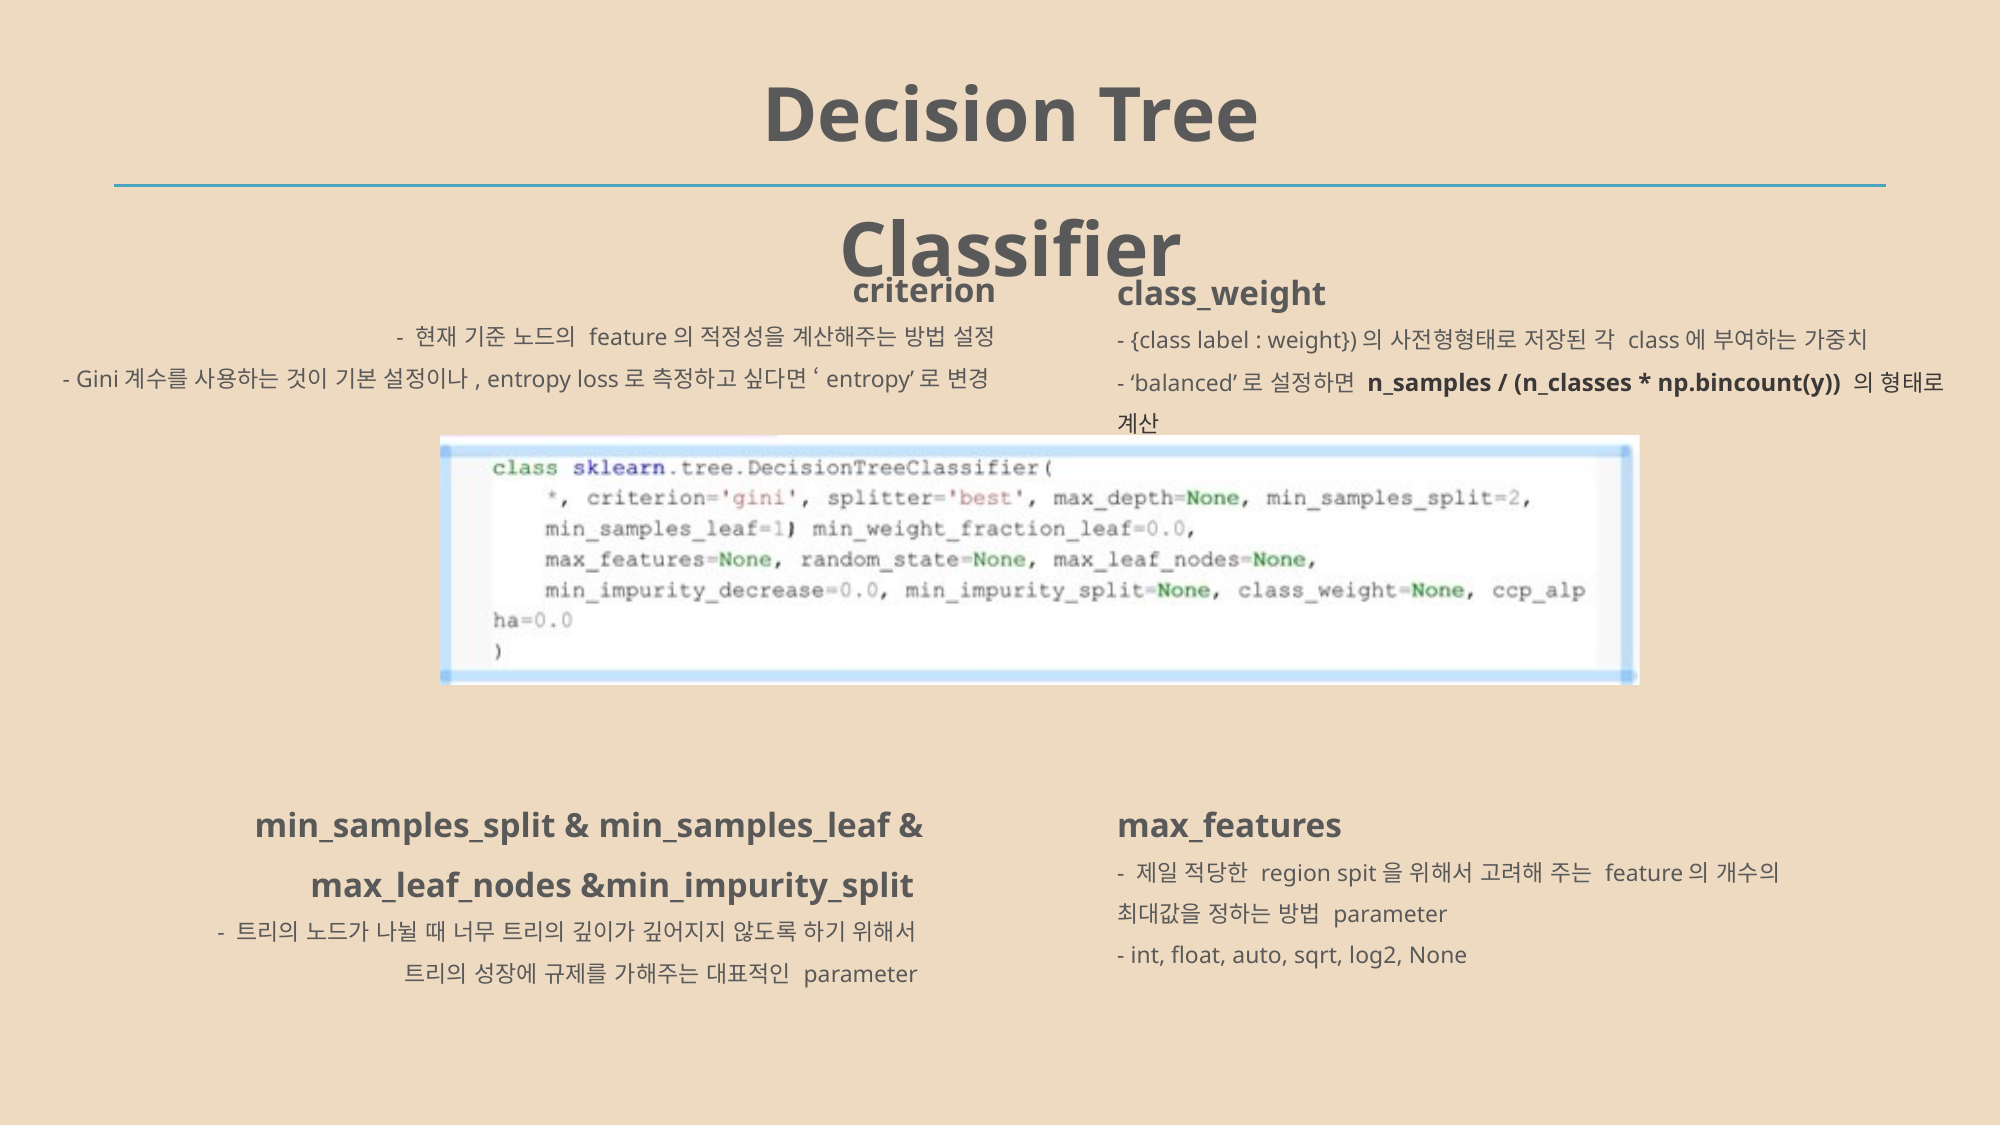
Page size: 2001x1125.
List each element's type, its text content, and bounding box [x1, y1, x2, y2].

text_box min_samples_split & min_samples_leaf & max_leaf_nodes &min_impurity_split - 트리의 노드가 나뉠 때 너무 트리의 깊이가 깊어지지 않도록 하기 위해서 트리의 성장에 규제를 가해주는 대표적인 parameter [0, 777, 939, 1092]
text_box Decision Tree Classifier [572, 14, 1450, 184]
text_box class_weight - {class label : weight})의 사전형형태로 저장된 각 class에 부여하는 가중치 - ‘balanced’로 설정하면 n_samples / (n_classes * np.bincount(y)) 의 형태로 계산 [1102, 244, 1971, 486]
text_box Decision Tree Classifier [572, 187, 1450, 299]
picture [439, 435, 1640, 685]
text_box max_features - 제일 적당한 region spit을 위해서 고려해 주는 feature의 개수의 최대값을 정하는 방법 parameter - int, float, auto, sqrt, log2, None [1102, 777, 1798, 976]
text_box criterion - 현재 기준 노드의 feature의 적정성을 계산해주는 방법 설정 - Gini계수를 사용하는 것이 기본 설정이나, entropy loss로 측정하고 싶다면 ‘entropy’로 변경 [29, 242, 1012, 399]
